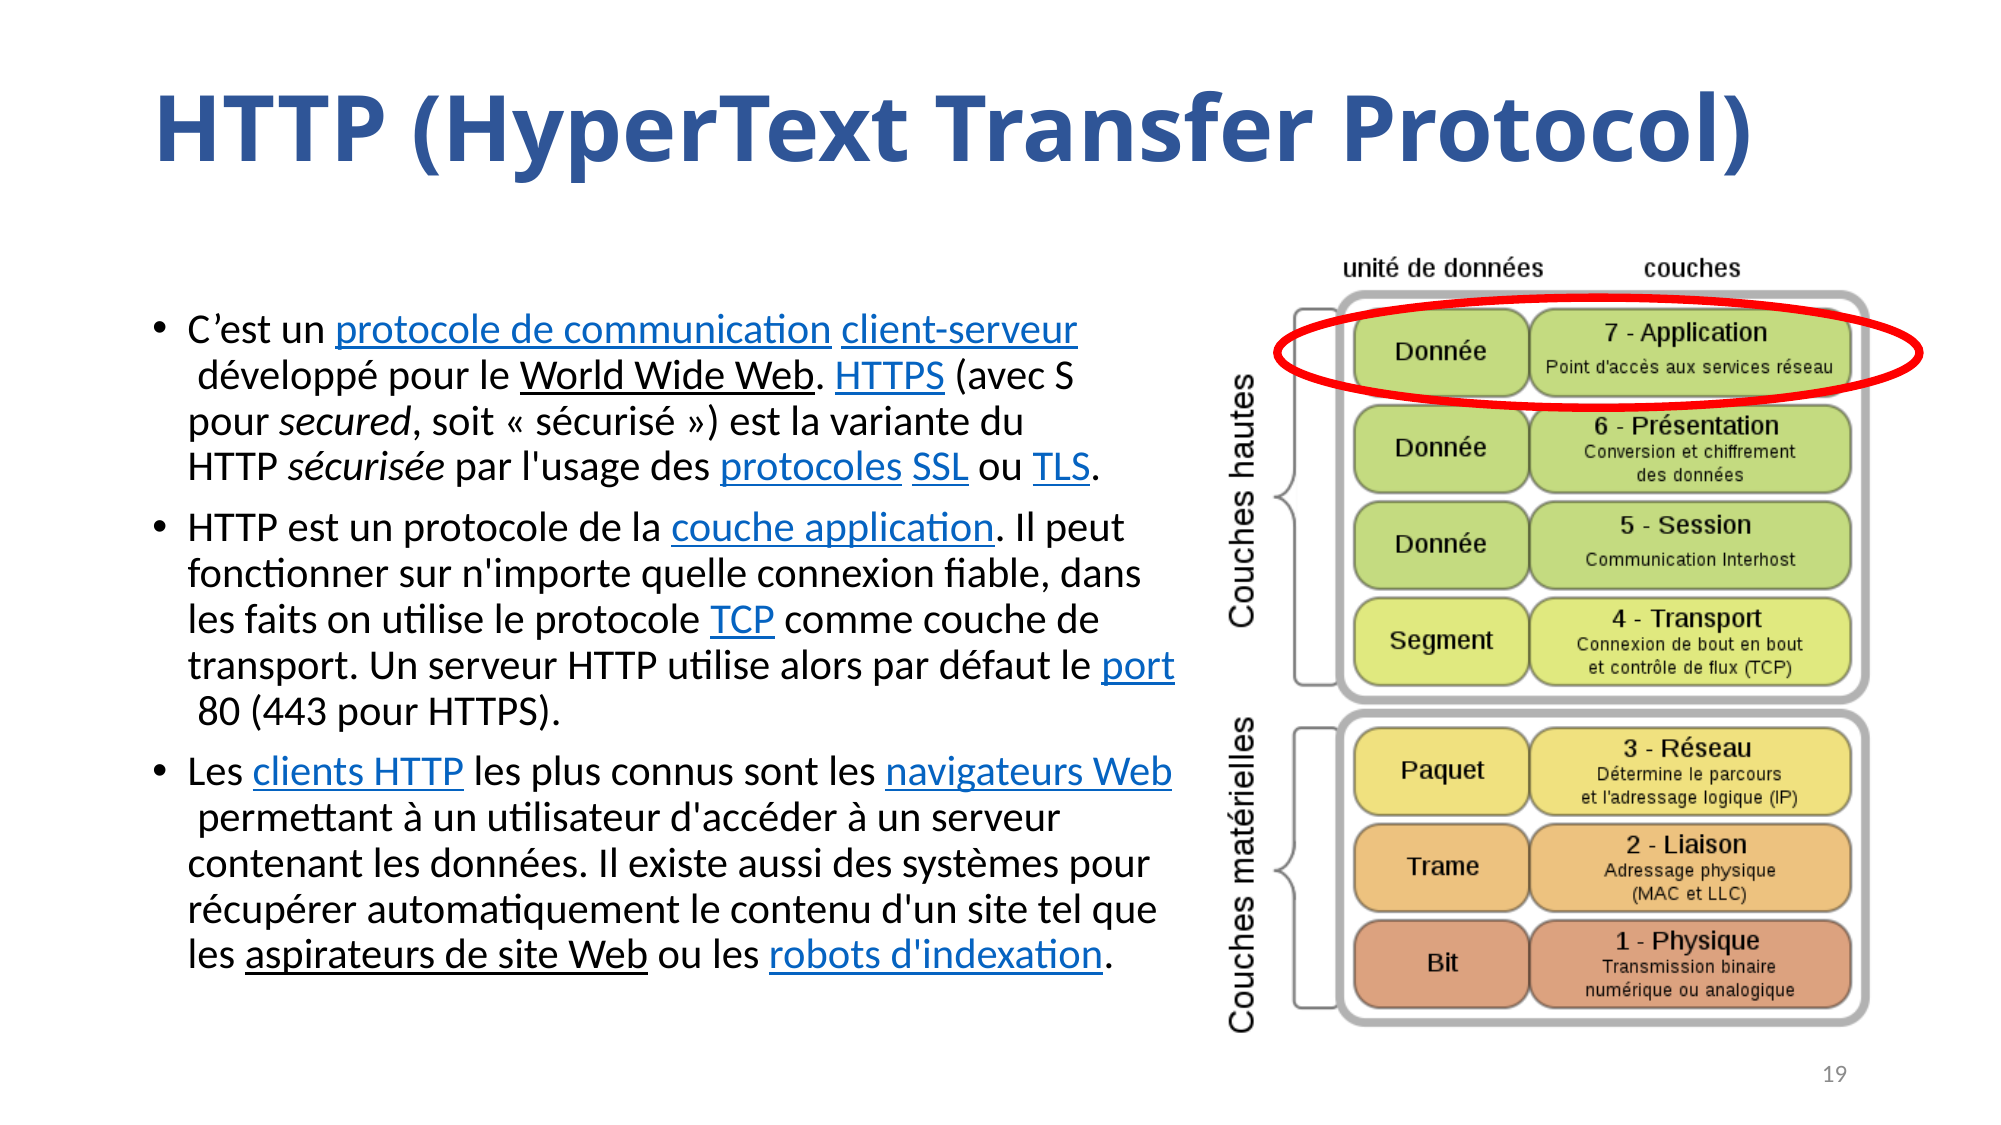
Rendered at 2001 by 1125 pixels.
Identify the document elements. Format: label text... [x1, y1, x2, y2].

list C’est un protocole de communication client-serveur développé pour le World Wide Web. HTTPS (avec S pour secured, soit « sécurisé ») est la variante du HTTP sécurisée par l'usage des protocoles SSL ou TLS. HTTP est un protocole de la couche application. Il peut fonctionner sur n'importe quelle connexion fiable, dans les faits on utilise le protocole TCP comme couche de transport. Un serveur HTTP utilise alors par défaut le port 80 (443 pour HTTPS). Les clients HTTP les plus connus sont les navigateurs Web permettant à un utilisateur d'accéder à un serveur contenant les données. Il existe aussi des systèmes pour récupérer automatiquement le contenu d'un site tel que les aspirateurs de site Web ou les robots d'indexation. [137, 299, 1191, 1014]
picture [1213, 248, 1908, 1065]
title HTTP (HyperText Transfer Protocol) [137, 23, 1863, 241]
slide_number 19 [1412, 1065, 1863, 1103]
text_box [1907, 336, 1921, 370]
